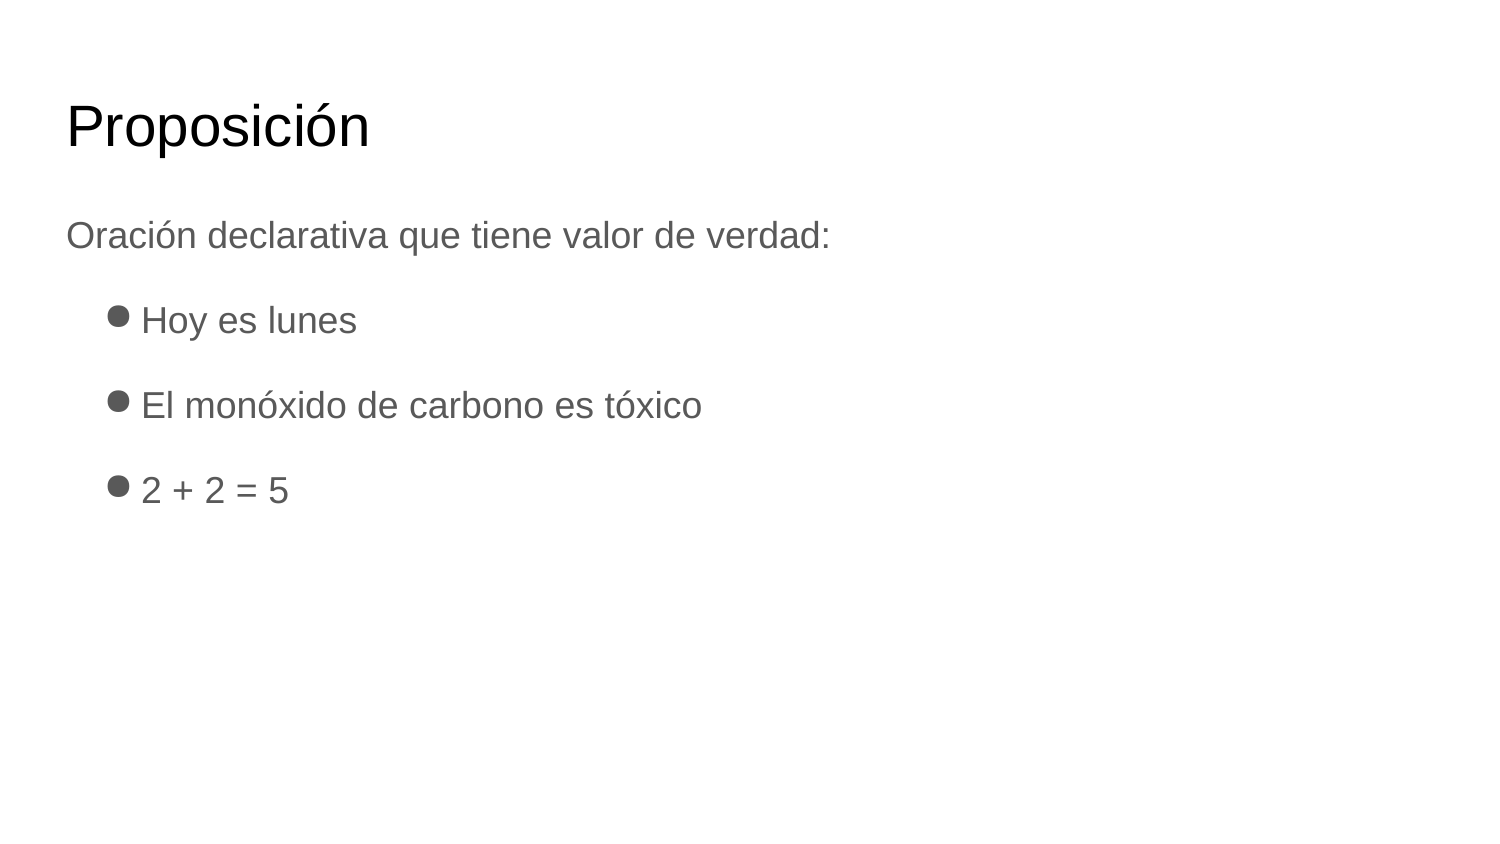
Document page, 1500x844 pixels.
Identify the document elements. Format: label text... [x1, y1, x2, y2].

list Oración declarativa que tiene valor de verdad: Hoy es lunes El monóxido de carbono es tóxico 2 + 2 = 5 [51, 189, 1449, 750]
title Proposición [51, 72, 1449, 167]
